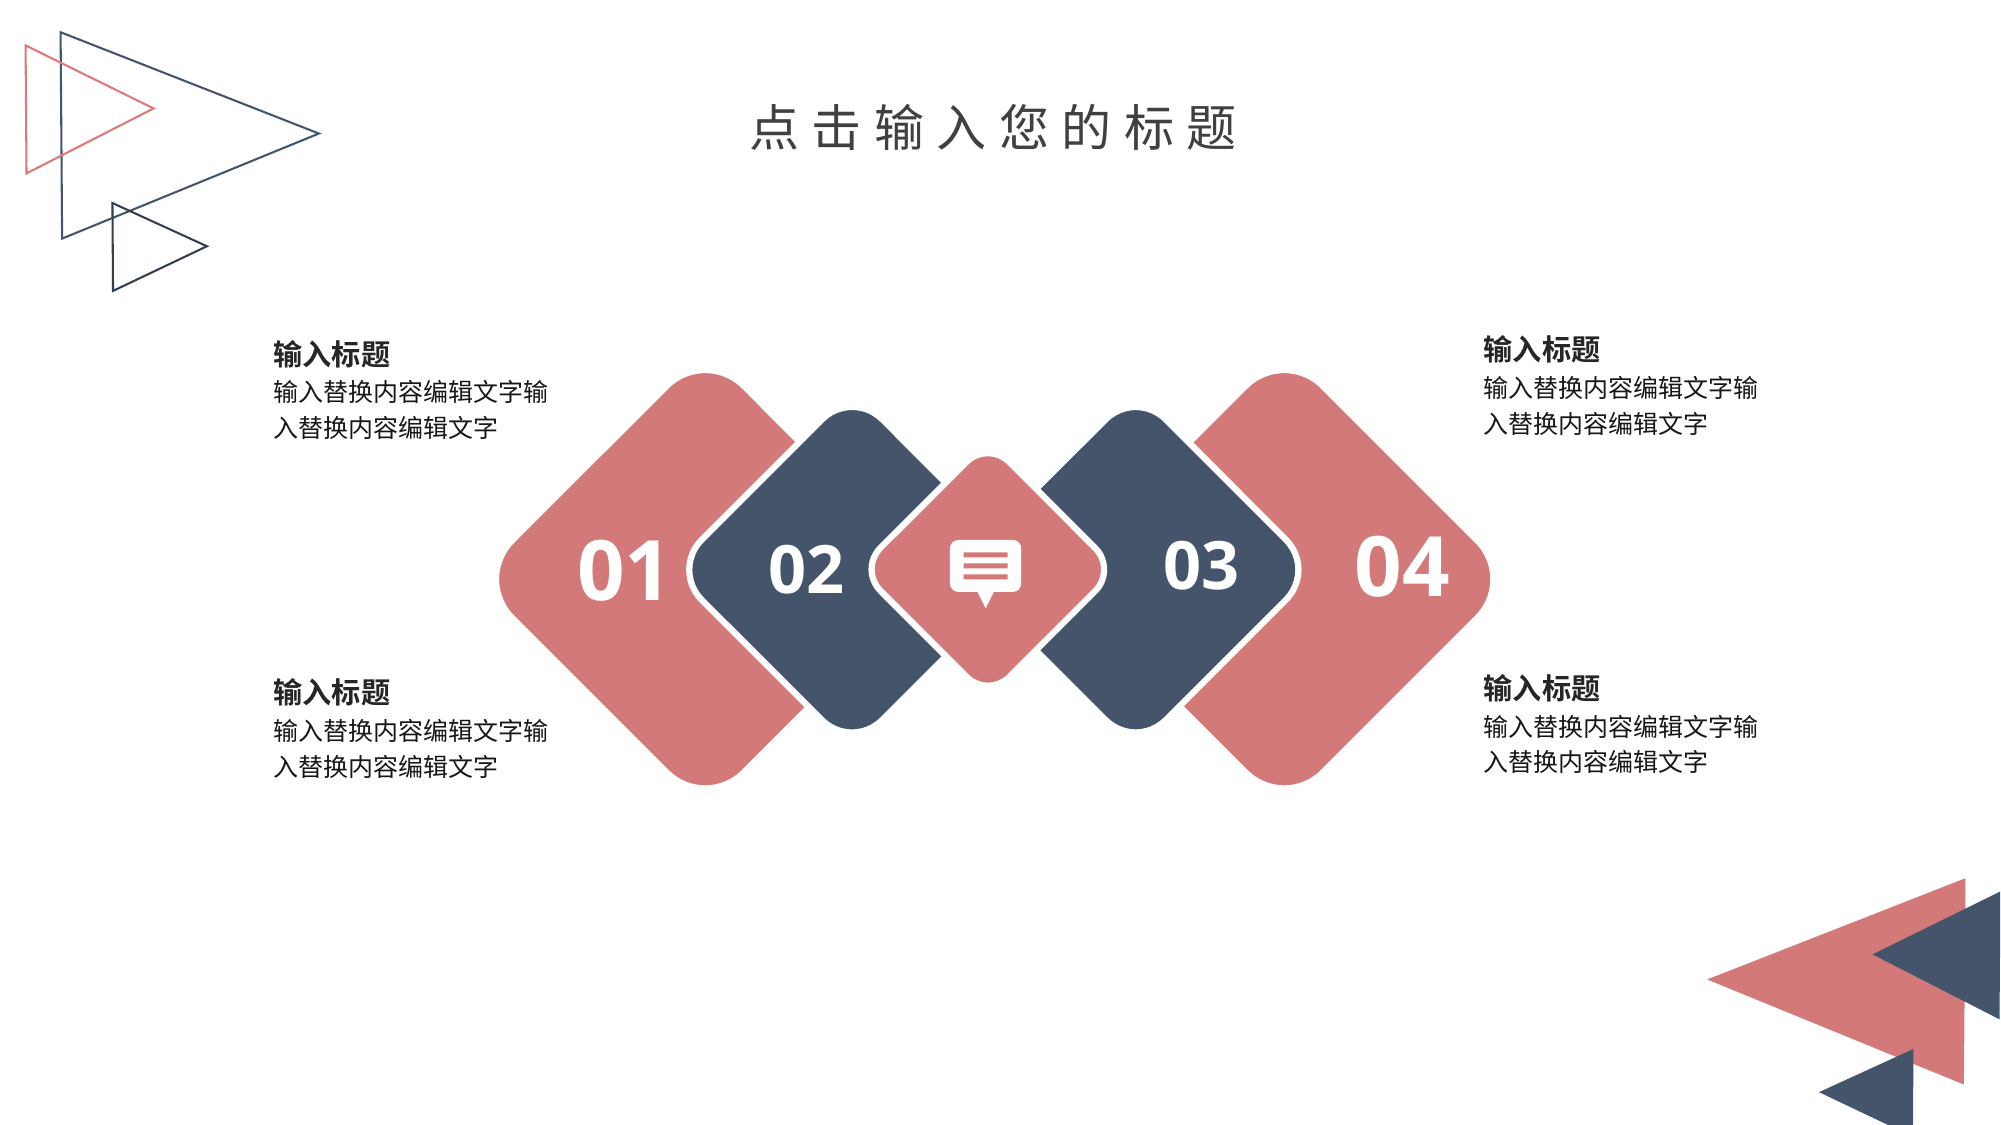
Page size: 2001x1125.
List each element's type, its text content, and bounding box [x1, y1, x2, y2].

text_box 03 [1117, 515, 1255, 611]
text_box 输入标题 输入替换内容编辑文字输入替换内容编辑文字 [273, 667, 570, 782]
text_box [897, 478, 1079, 661]
text_box 输入标题 输入替换内容编辑文字输入替换内容编辑文字 [1483, 324, 1780, 439]
text_box 02 [723, 519, 860, 615]
text_box [1180, 368, 1495, 790]
text_box 01 [532, 509, 688, 625]
text_box [688, 405, 943, 734]
text_box [1045, 405, 1300, 734]
text_box 输入标题 输入替换内容编辑文字输入替换内容编辑文字 [273, 329, 570, 443]
text_box [494, 519, 809, 790]
text_box 输入标题 输入替换内容编辑文字输入替换内容编辑文字 [1483, 663, 1780, 777]
text_box 04 [1309, 506, 1465, 621]
text_box 点击输入您的标题 [685, 96, 1301, 157]
text_box [542, 368, 800, 562]
